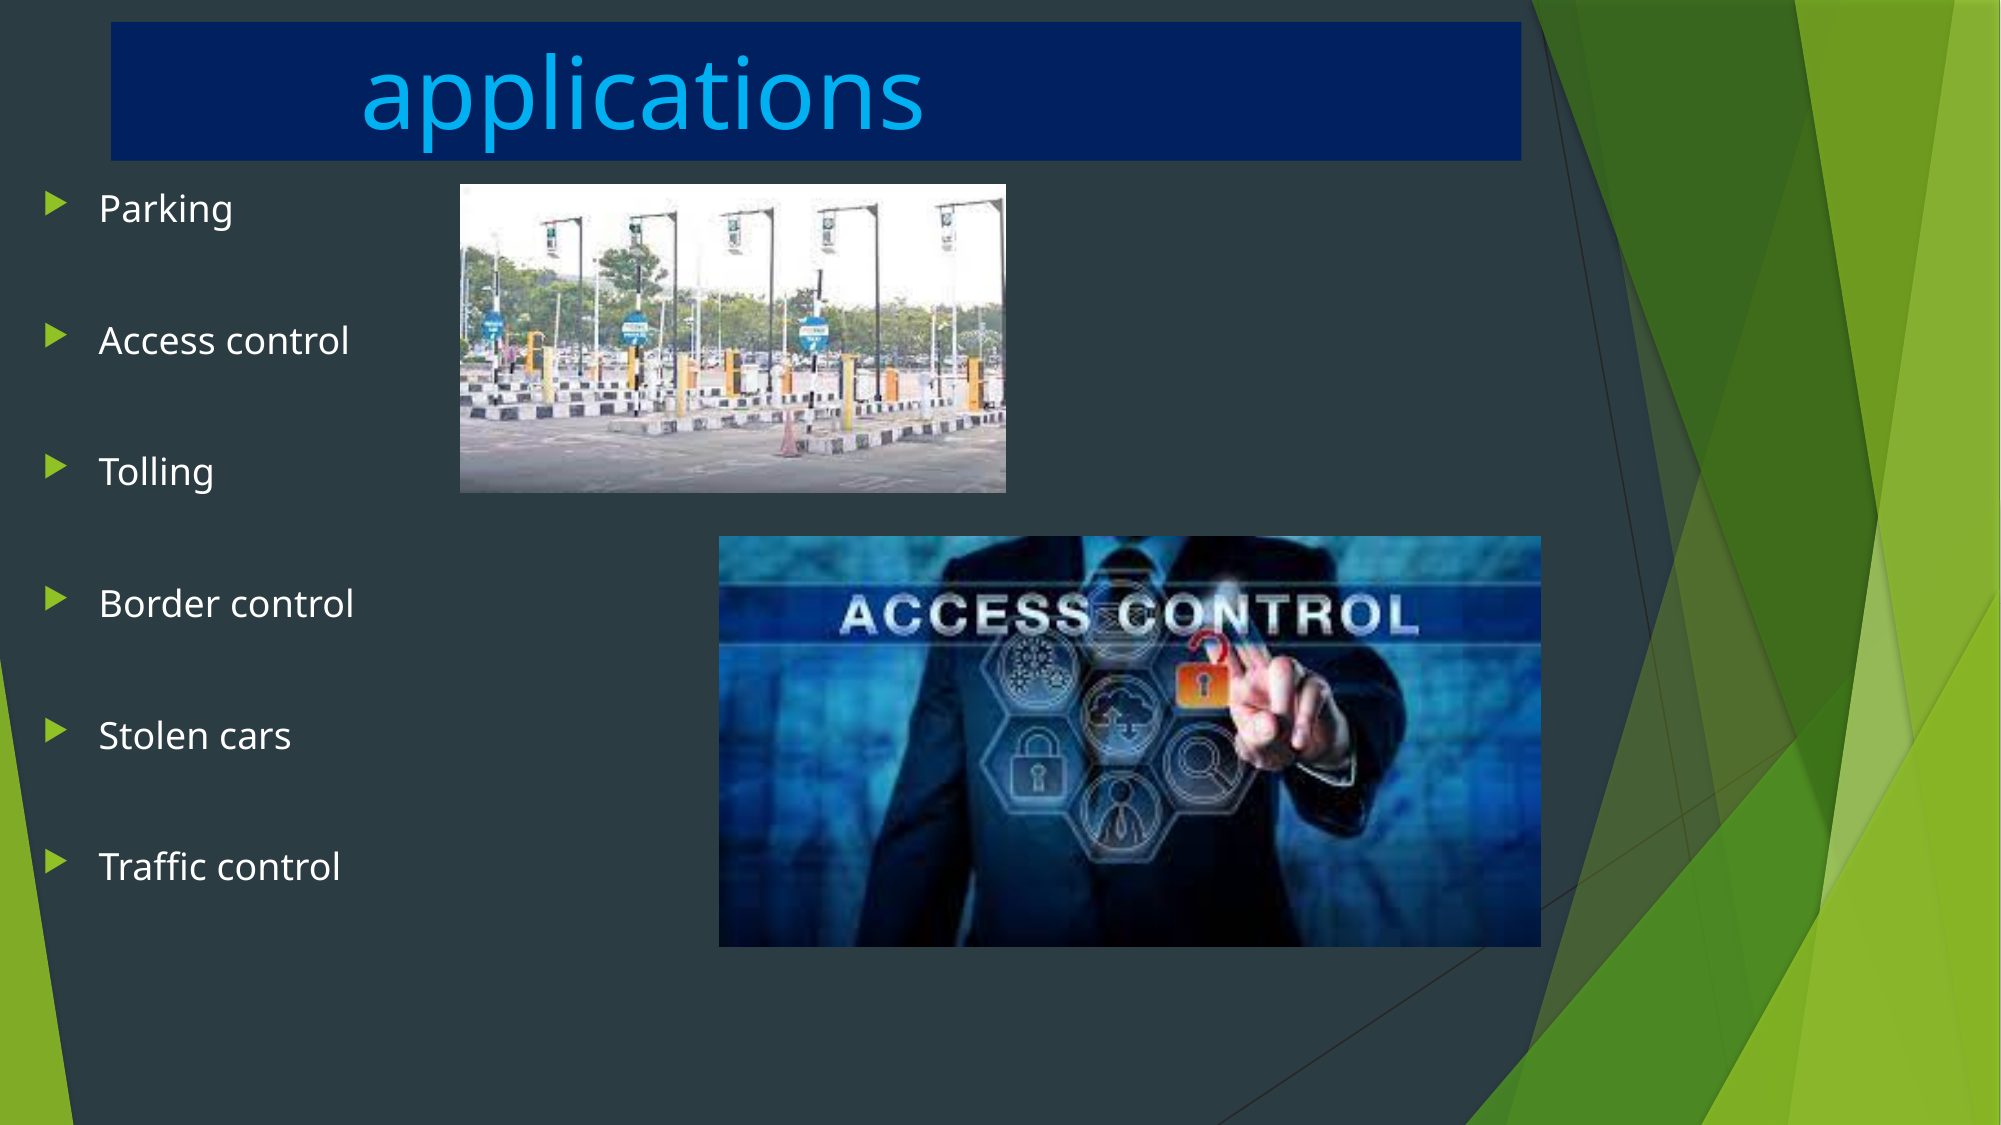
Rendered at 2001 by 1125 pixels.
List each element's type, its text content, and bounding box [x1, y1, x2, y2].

picture [719, 536, 1541, 948]
picture [460, 184, 1007, 494]
title applications [111, 21, 1522, 161]
list Parking Access control Tolling Border control Stolen cars Traffic control [27, 177, 1541, 991]
